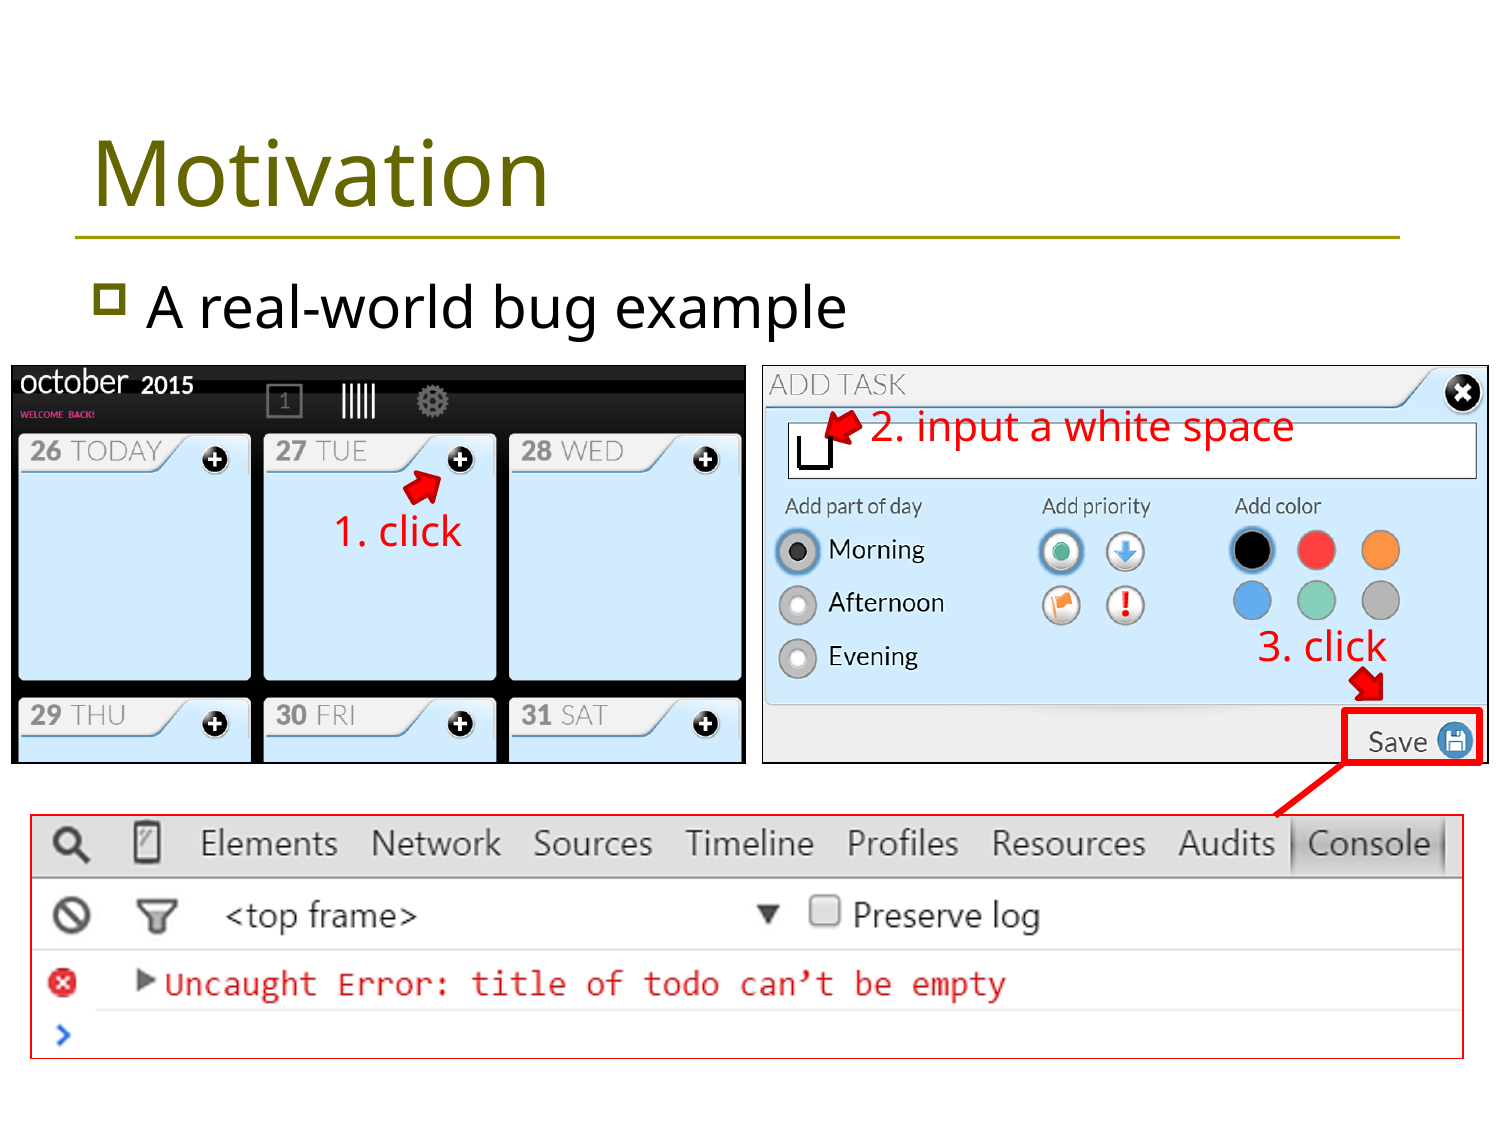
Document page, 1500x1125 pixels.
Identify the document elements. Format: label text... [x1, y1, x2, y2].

title Motivation [75, 45, 1425, 233]
picture [763, 365, 1488, 763]
list A real-world bug example [75, 262, 1243, 814]
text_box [1274, 762, 1345, 817]
picture [12, 365, 745, 763]
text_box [798, 436, 831, 469]
text_box 2. input a white space [1492, 392, 1500, 457]
picture [31, 815, 1463, 1058]
